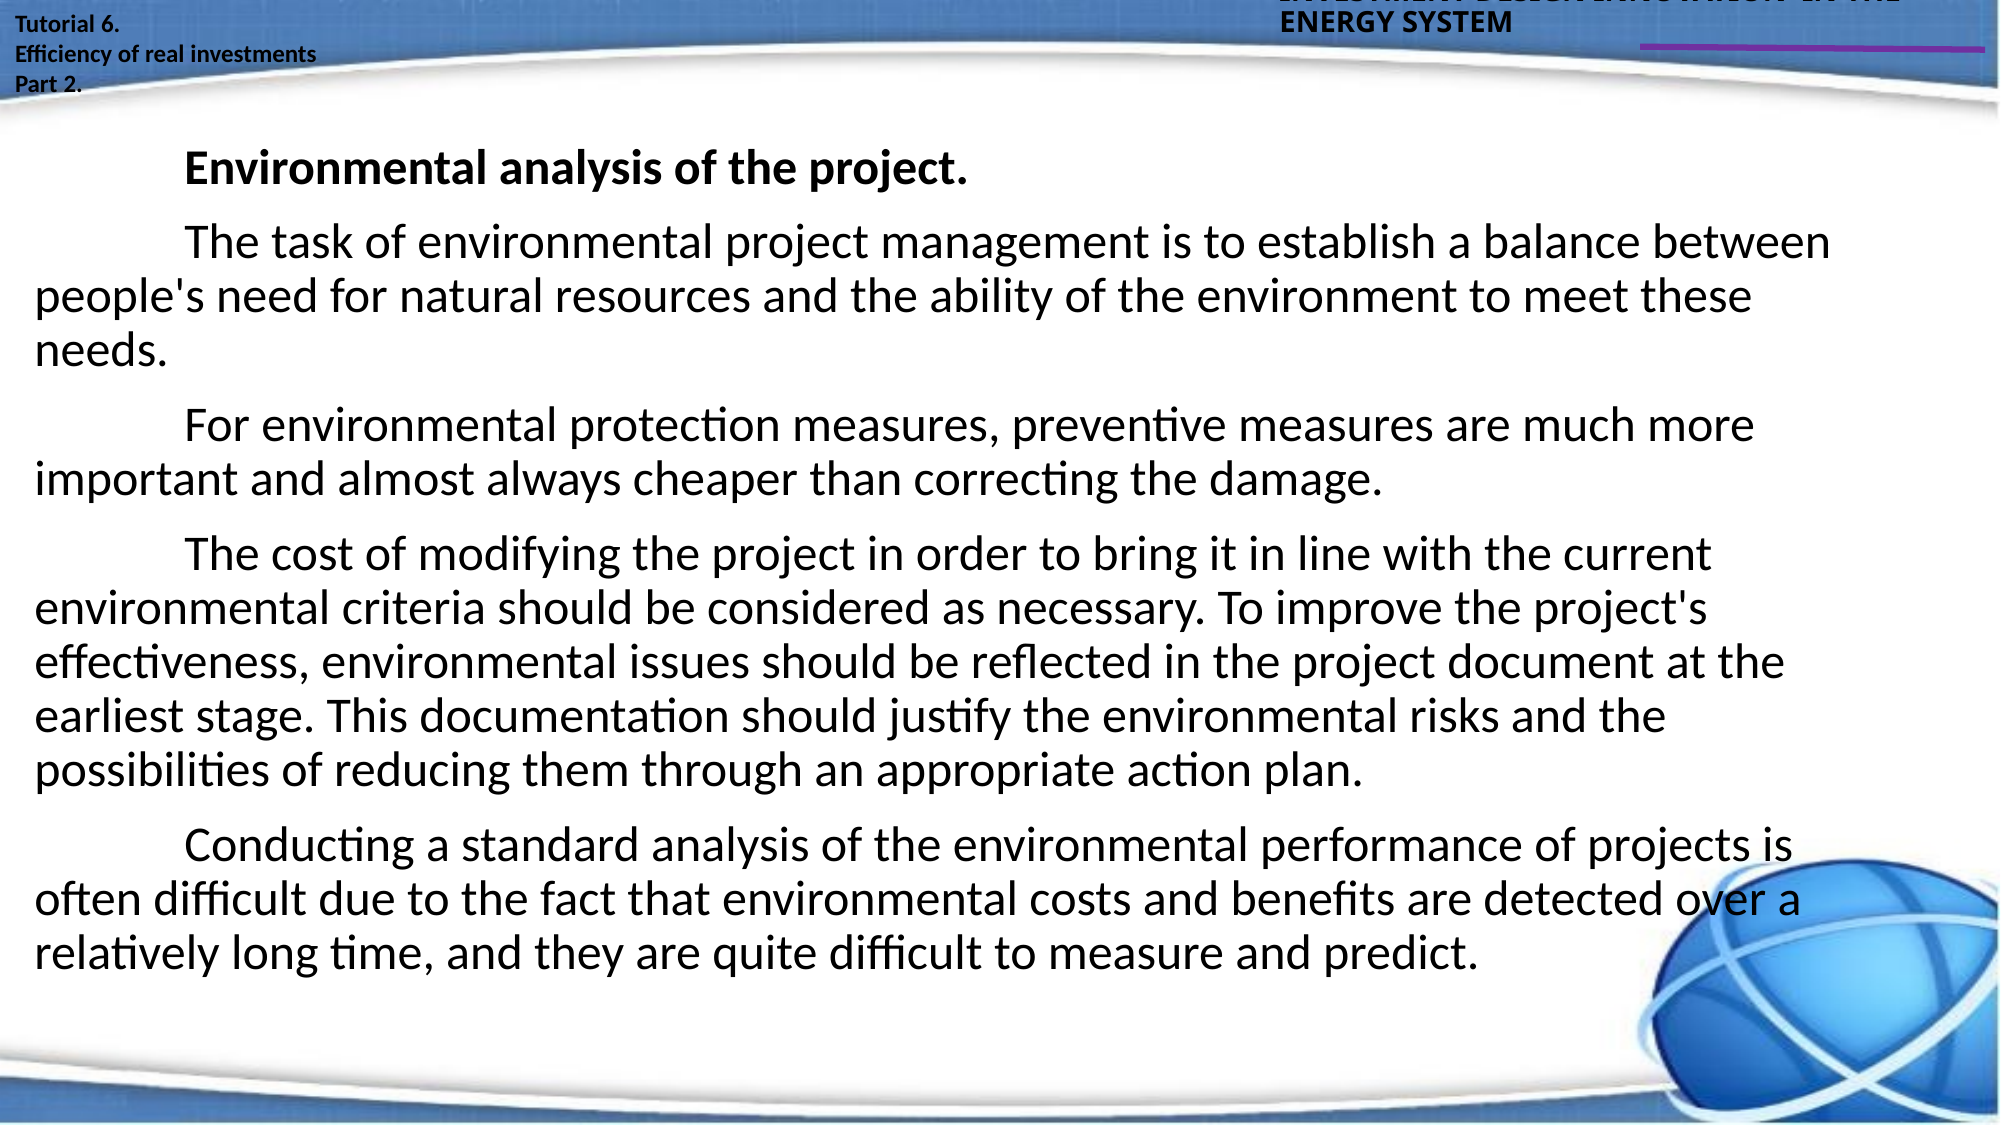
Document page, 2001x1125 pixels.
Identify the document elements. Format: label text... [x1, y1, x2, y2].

text_box Tutorial 6. Efficiency of real investments Part 2. [0, 0, 343, 105]
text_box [1640, 46, 1986, 50]
picture [0, 0, 2001, 1125]
text_box INVESTMENT DESIGN INNOVATION IN THE ENERGY SYSTEM [1264, 0, 2000, 47]
text_box Environmental analysis of the project. The task of environmental project management is to establish a balance between people's need for natural resources and the ability of the environment to meet these needs. For environmental protection measures, preventive measures are much more important and almost always cheaper than correcting the damage. The cost of modifying the project in order to bring it in line with the current environmental criteria should be considered as necessary. To improve the project's effectiveness, environmental issues should be reflected in the project document at the earliest stage. This documentation should justify the environmental risks and the possibilities of reducing them through an appropriate action plan. Conducting a standard analysis of the environmental performance of projects is often difficult due to the fact that environmental costs and benefits are detected over a relatively long time, and they are quite difficult to measure and predict. [19, 133, 1883, 1093]
